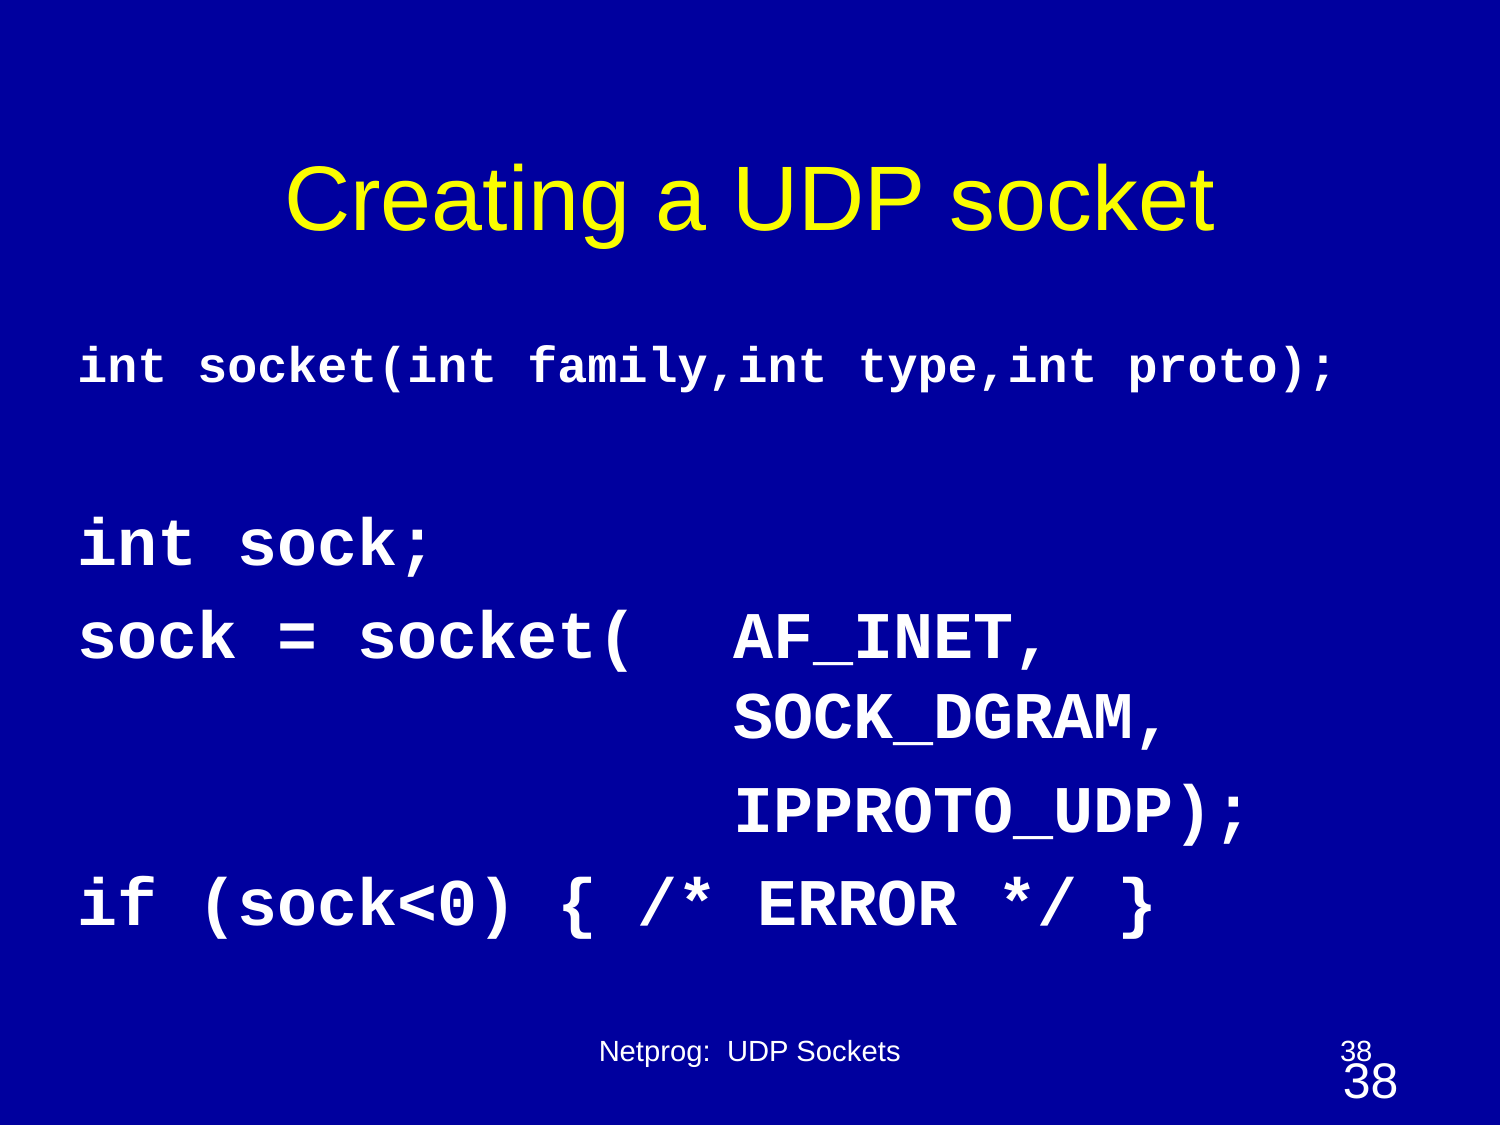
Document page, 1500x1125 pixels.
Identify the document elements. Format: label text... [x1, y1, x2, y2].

list int socket(int family,int type,int proto); int sock; sock = socket( AF_INET, SOCK_DGRAM, IPPROTO_UDP); if (sock<0) { /* ERROR */ } [61, 324, 1438, 1001]
title Creating a UDP socket [111, 99, 1388, 288]
slide_number 38 [1074, 1024, 1388, 1101]
footer Netprog: UDP Sockets [437, 1024, 1063, 1101]
